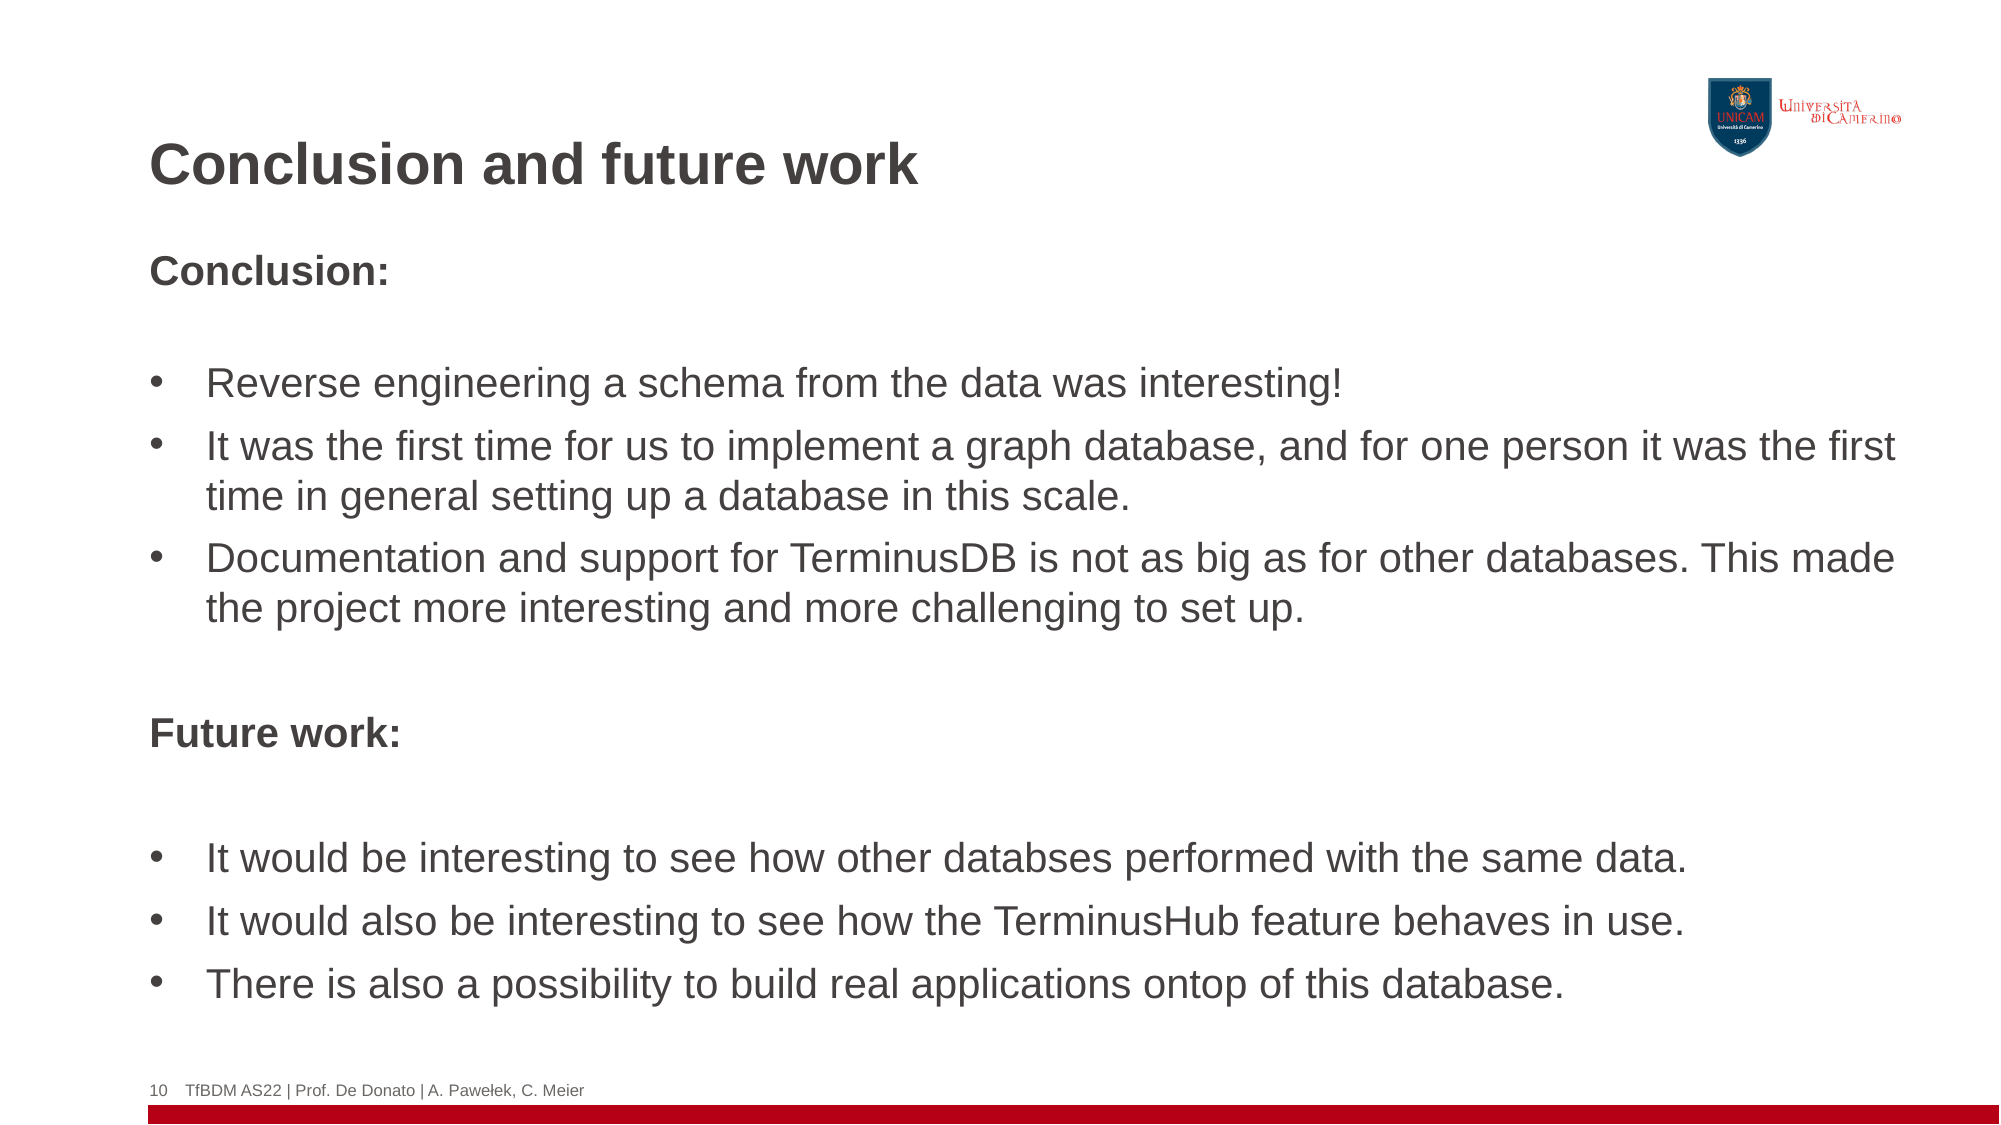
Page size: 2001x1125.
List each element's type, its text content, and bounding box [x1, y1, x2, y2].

list Conclusion: Reverse engineering a schema from the data was interesting! It was the first time for us to implement a graph database, and for one person it was the first time in general setting up a database in this scale. Documentation and support for TerminusDB is not as big as for other databases. This made the project more interesting and more challenging to set up. Future work: It would be interesting to see how other databses performed with the same data. It would also be interesting to see how the TerminusHub feature behaves in use. There is also a possibility to build real applications ontop of this database. [149, 243, 1945, 1047]
slide_number 10 [149, 1058, 185, 1106]
footer TfBDM AS22 | Prof. De Donato | A. Pawełek, C. Meier [185, 1058, 1945, 1106]
picture [1708, 78, 1901, 157]
title Conclusion and future work [149, 19, 1638, 209]
